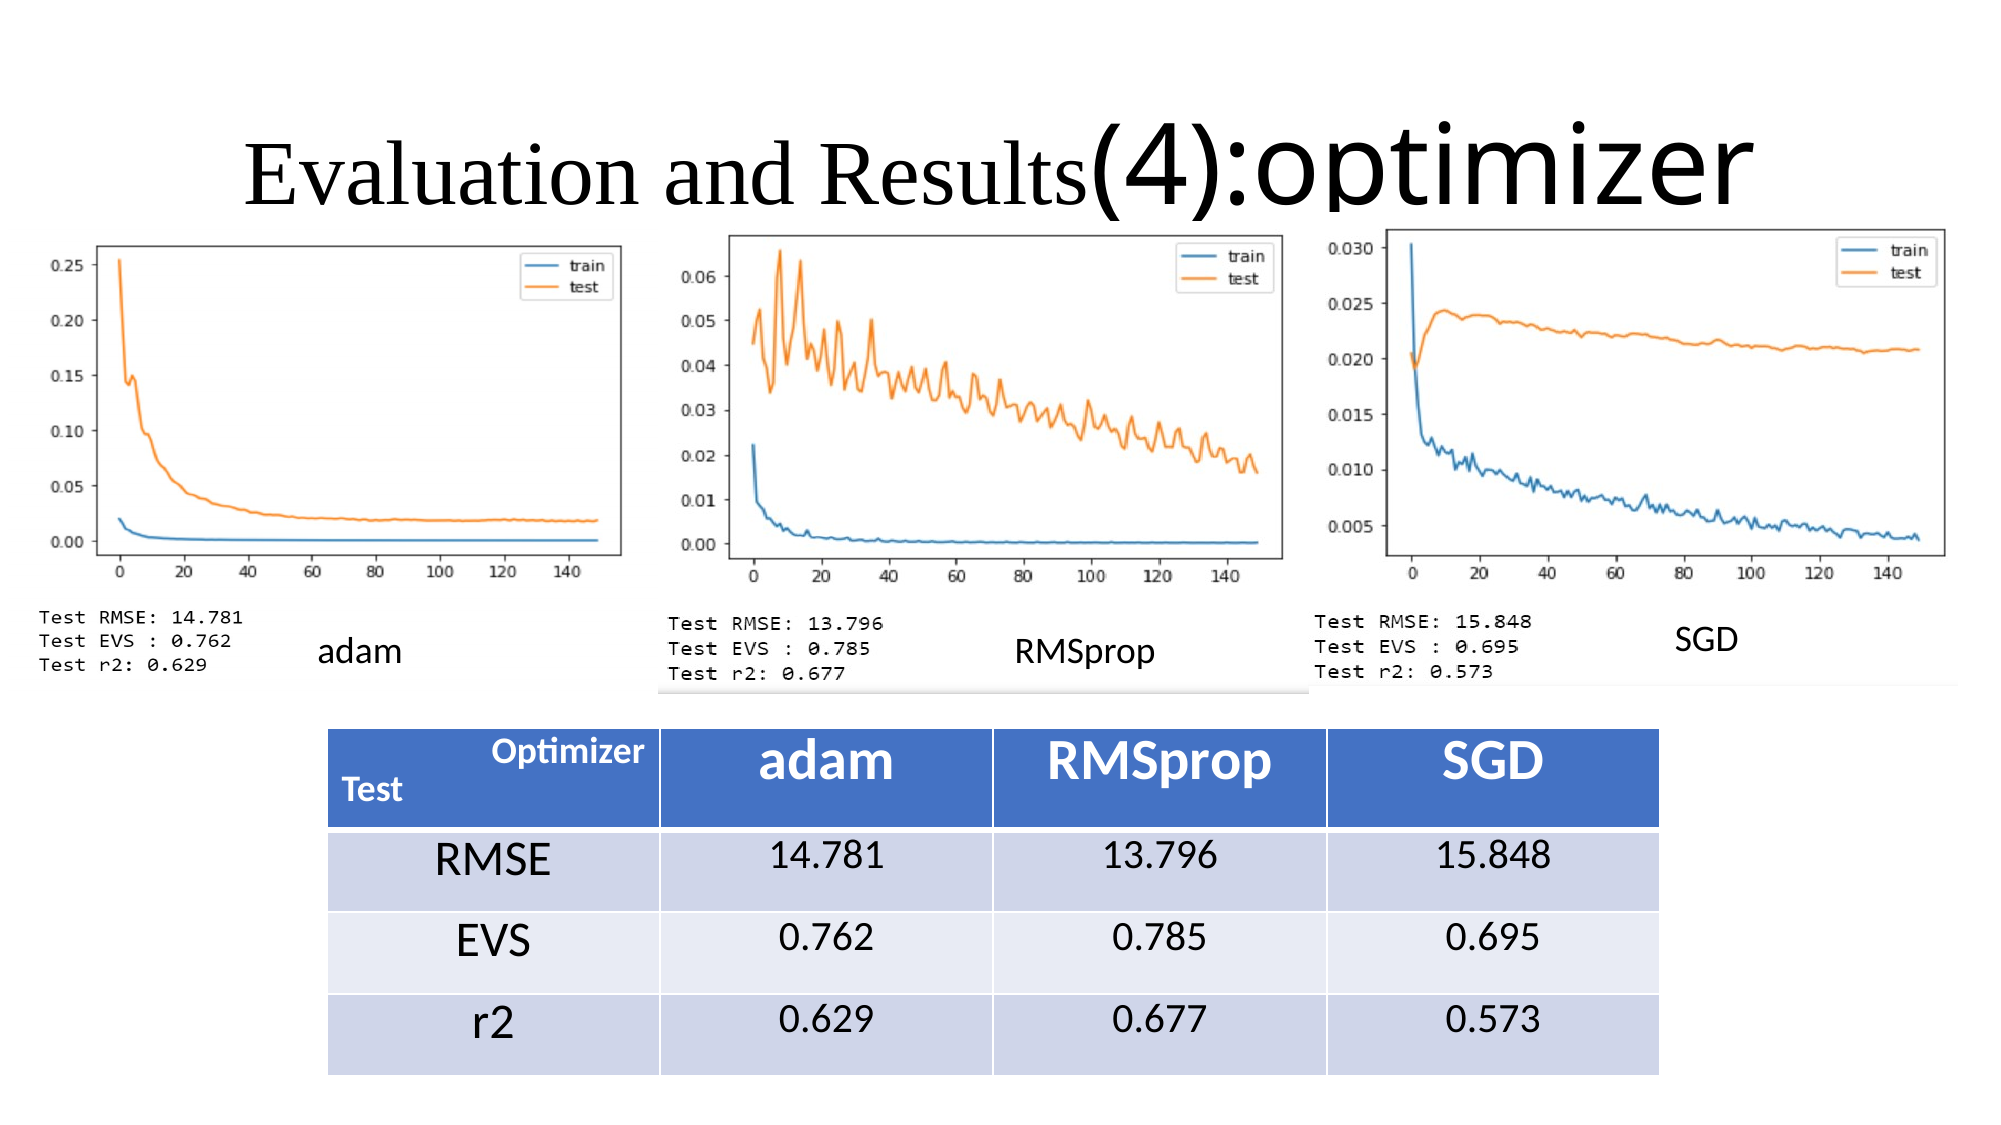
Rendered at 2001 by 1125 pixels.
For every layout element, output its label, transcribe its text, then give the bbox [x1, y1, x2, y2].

table_header Optimizer Test [328, 729, 659, 827]
table_cell 0.573 [1328, 995, 1659, 1075]
table_cell 15.848 [1328, 833, 1659, 911]
table_cell 0.677 [994, 995, 1326, 1075]
table_cell 0.695 [1328, 913, 1659, 993]
table_cell 0.785 [994, 913, 1326, 993]
table_header SGD [1328, 729, 1659, 827]
table_cell 14.781 [661, 833, 992, 911]
table_cell 13.796 [994, 833, 1326, 911]
picture [658, 212, 1958, 694]
title Evaluation and Results(4):optimizer [137, 59, 1863, 221]
table_cell RMSE [328, 833, 659, 911]
table_cell 0.629 [661, 995, 992, 1075]
table_header adam [661, 729, 992, 827]
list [8, 218, 659, 691]
table_cell 0.762 [661, 913, 992, 993]
table_cell EVS [328, 913, 659, 993]
table_cell r2 [328, 995, 659, 1075]
table_header RMSprop [994, 729, 1326, 827]
